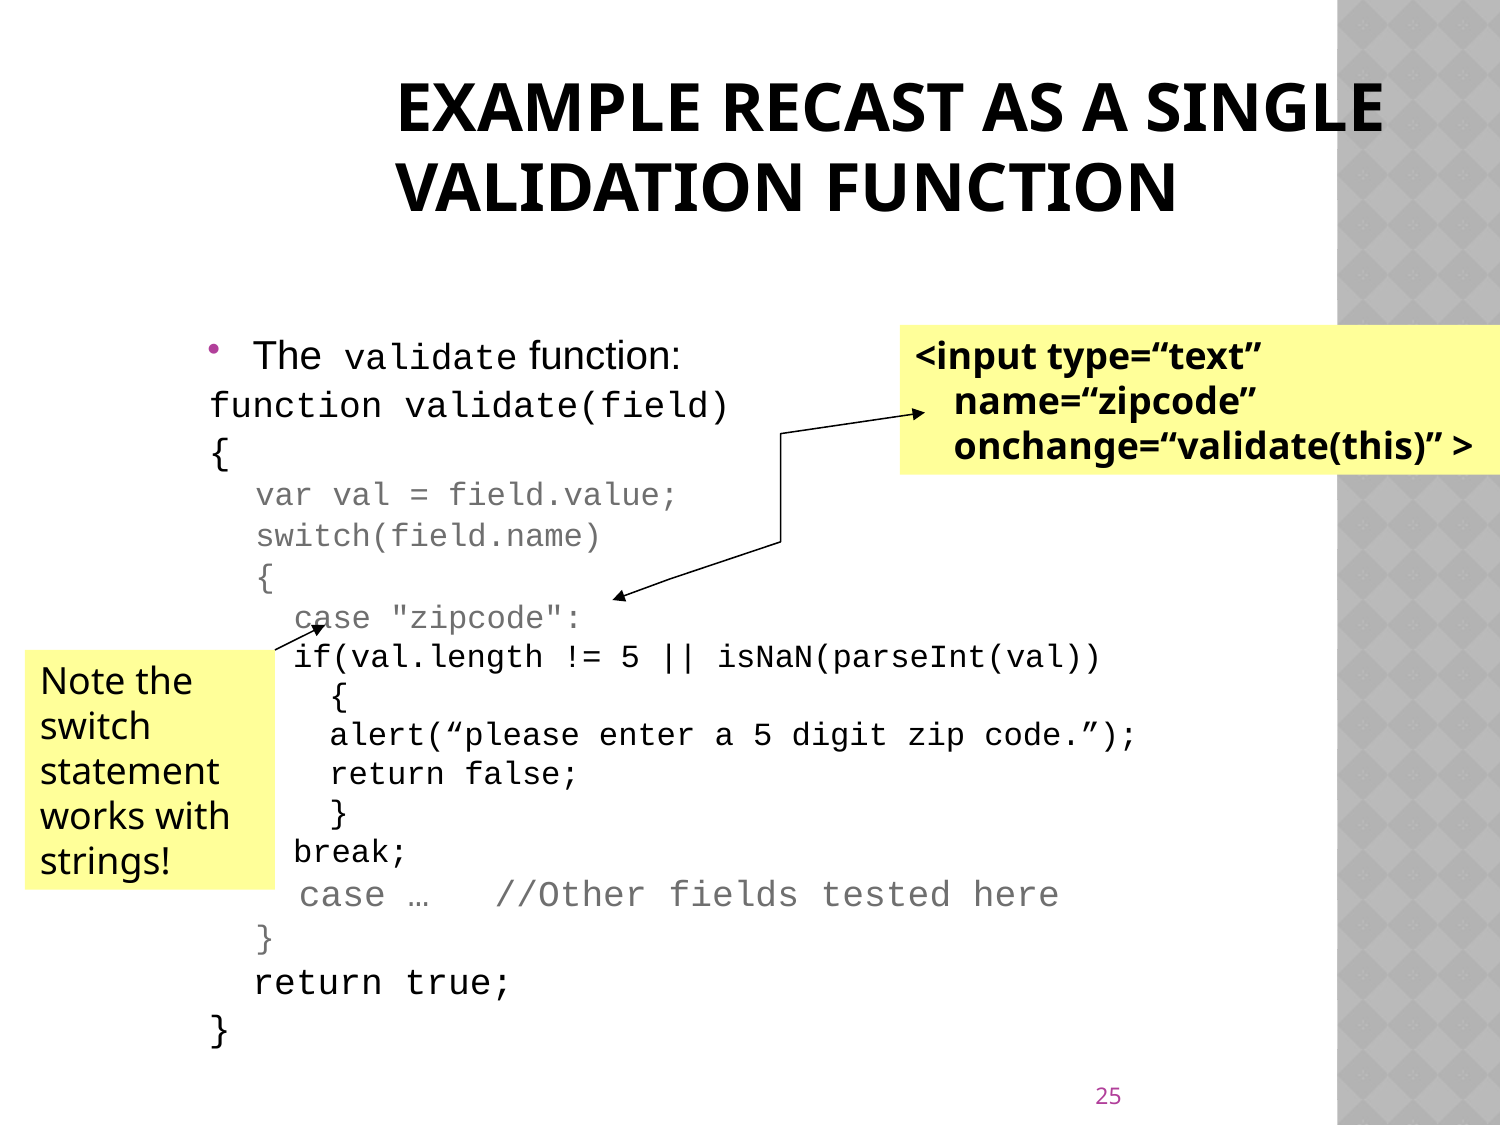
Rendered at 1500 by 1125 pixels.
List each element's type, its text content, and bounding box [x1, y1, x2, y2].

text_box [274, 624, 325, 651]
title Example Recast as a Single Validation Function [387, 35, 1468, 225]
text_box [612, 408, 925, 602]
text_box <input type=“text” name=“zipcode” onchange=“validate(this)” > [899, 324, 1500, 475]
text_box Note the switch statement works with strings! [24, 649, 275, 890]
list The validate function: function validate(field) { var val = field.value; switch(field.name) { case "zipcode": if(val.length != 5 || isNaN(parseInt(val)) { alert(“please enter a 5 digit zip code.”); return false; } break; case … //Other fields tested here } return true; } [193, 331, 1469, 1063]
slide_number 25 [1025, 1075, 1122, 1113]
